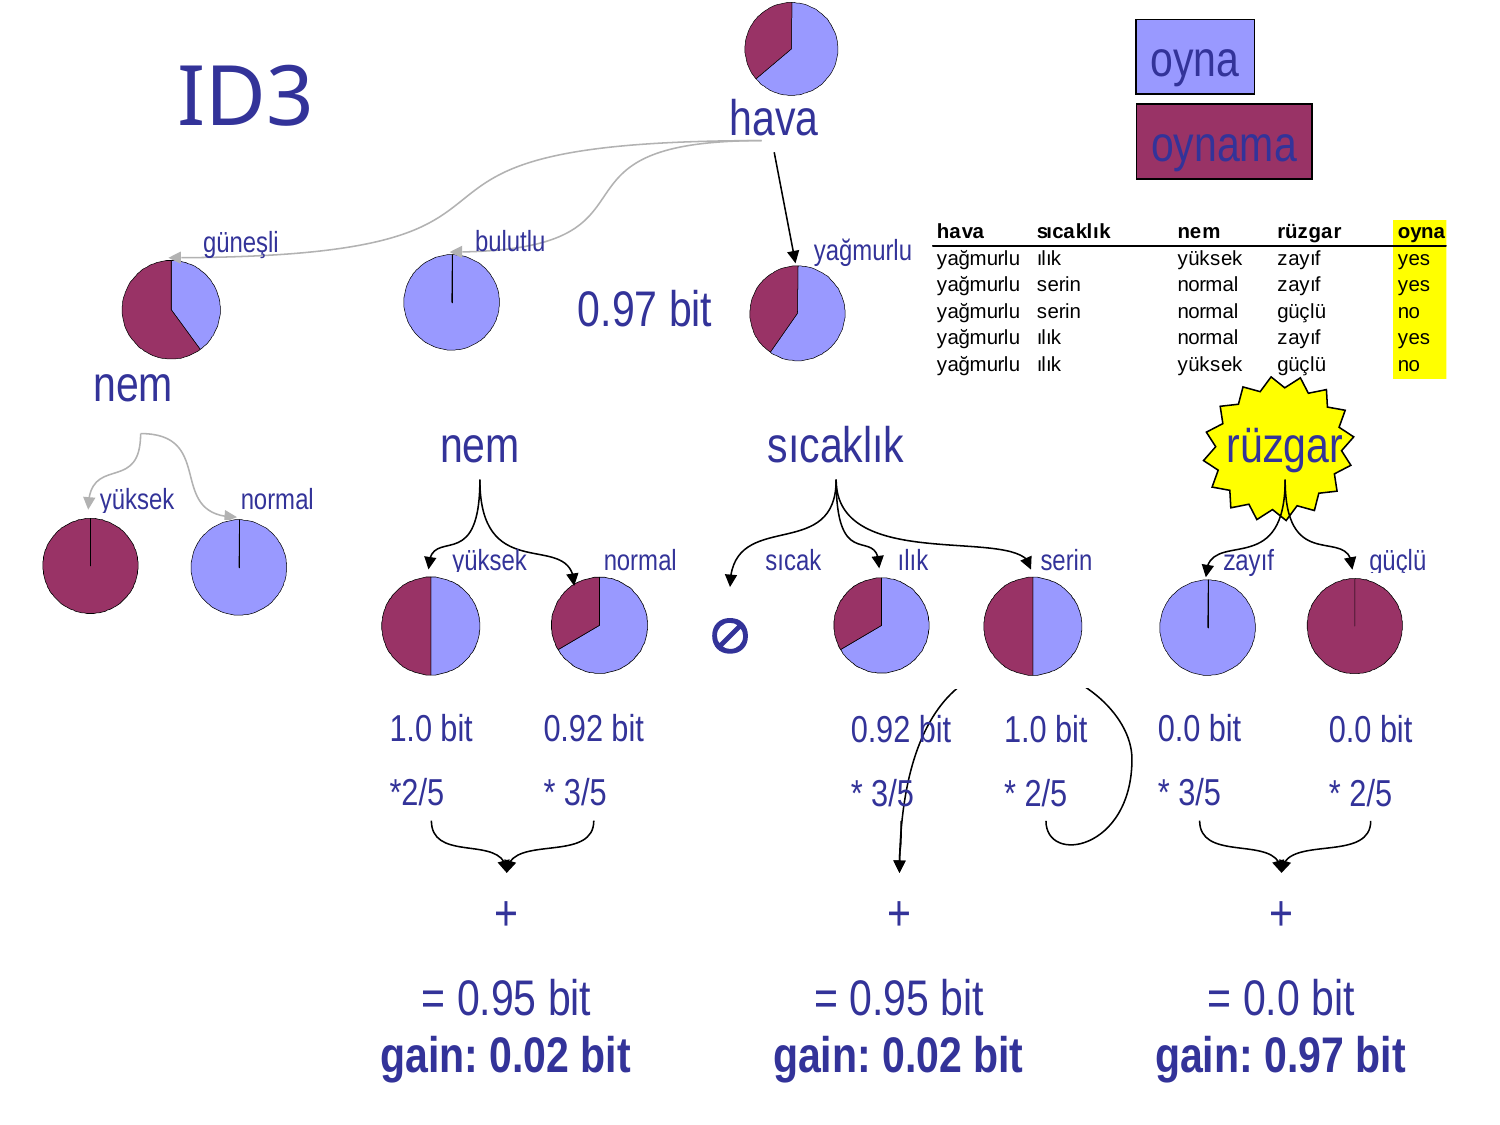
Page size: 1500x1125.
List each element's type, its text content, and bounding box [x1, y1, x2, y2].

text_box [157, 516, 317, 623]
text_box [449, 140, 762, 253]
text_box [337, 404, 1444, 1091]
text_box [0, 509, 179, 630]
text_box hava [714, 110, 834, 153]
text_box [82, 257, 254, 366]
text_box [1238, 388, 1328, 403]
text_box normal [242, 472, 329, 523]
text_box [1134, 18, 1314, 180]
title ID3 [162, 4, 376, 151]
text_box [716, 262, 875, 368]
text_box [76, 445, 135, 498]
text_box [932, 218, 1449, 380]
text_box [140, 433, 238, 515]
text_box nem [78, 370, 189, 419]
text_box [712, 0, 867, 102]
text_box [168, 140, 448, 258]
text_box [729, 197, 841, 220]
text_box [370, 251, 529, 358]
text_box yağmurlu [799, 223, 926, 274]
text_box 0.97 bit [563, 269, 711, 345]
